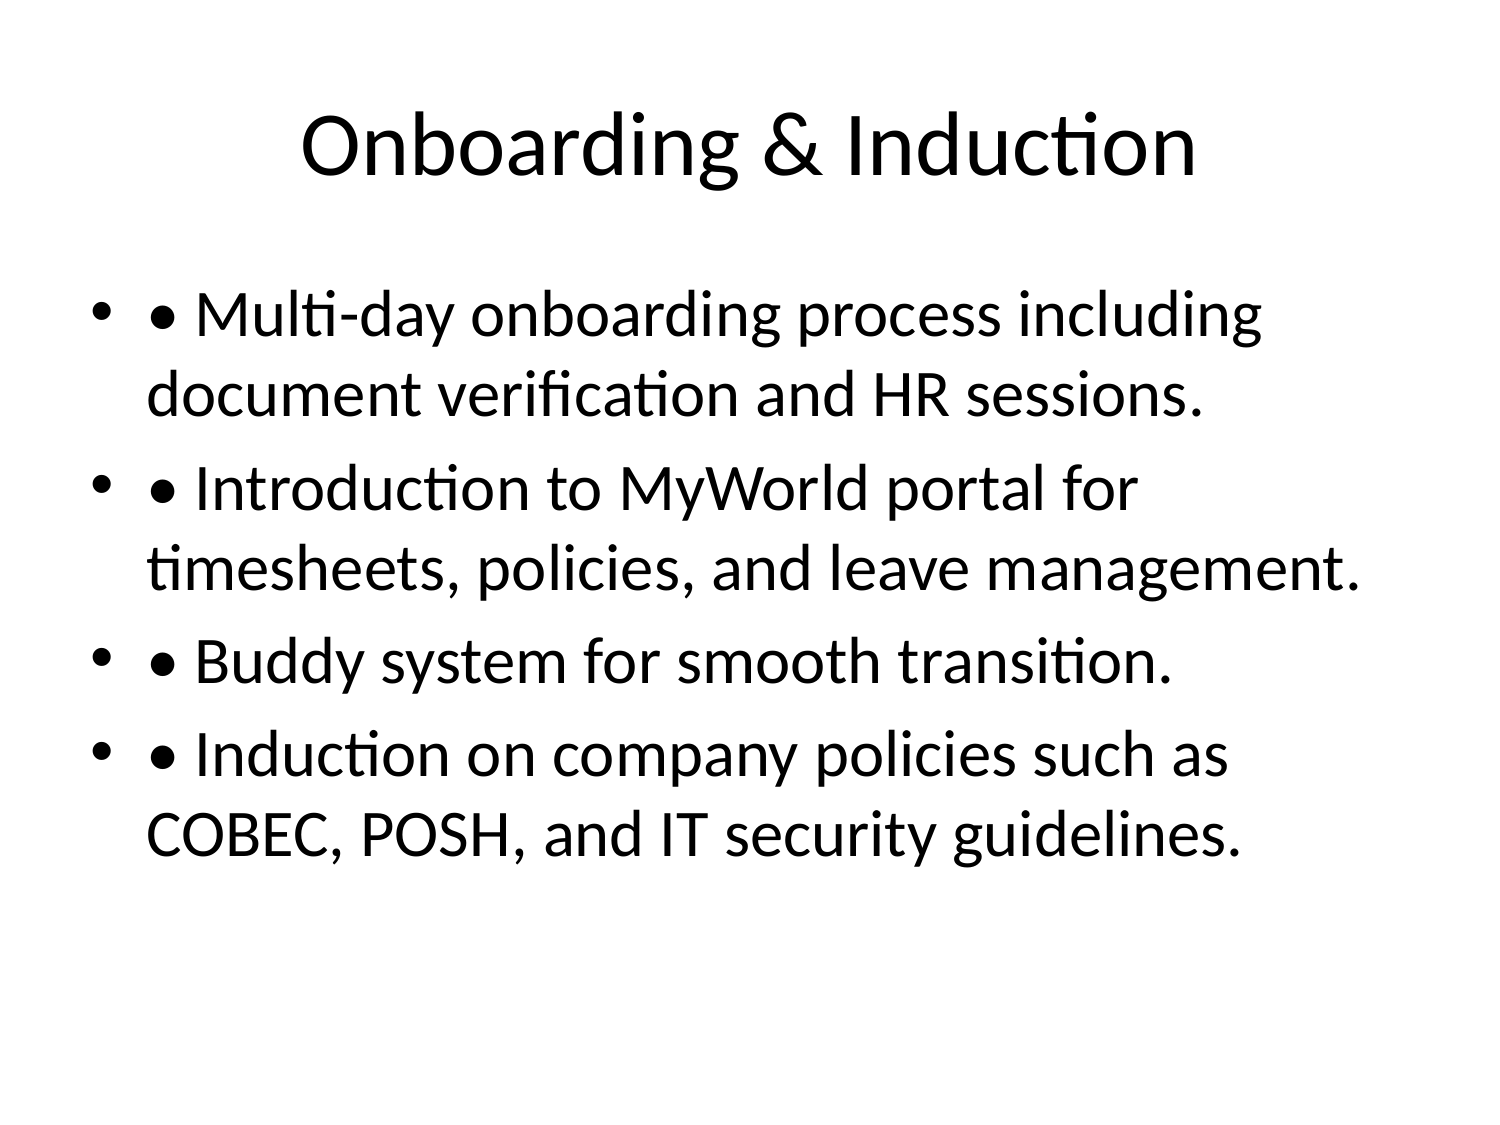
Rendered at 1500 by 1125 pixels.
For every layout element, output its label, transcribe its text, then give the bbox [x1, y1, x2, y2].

title Onboarding & Induction [75, 45, 1425, 233]
list • Multi-day onboarding process including document verification and HR sessions. • Introduction to MyWorld portal for timesheets, policies, and leave management. • Buddy system for smooth transition. • Induction on company policies such as COBEC, POSH, and IT security guidelines. [75, 262, 1425, 1005]
